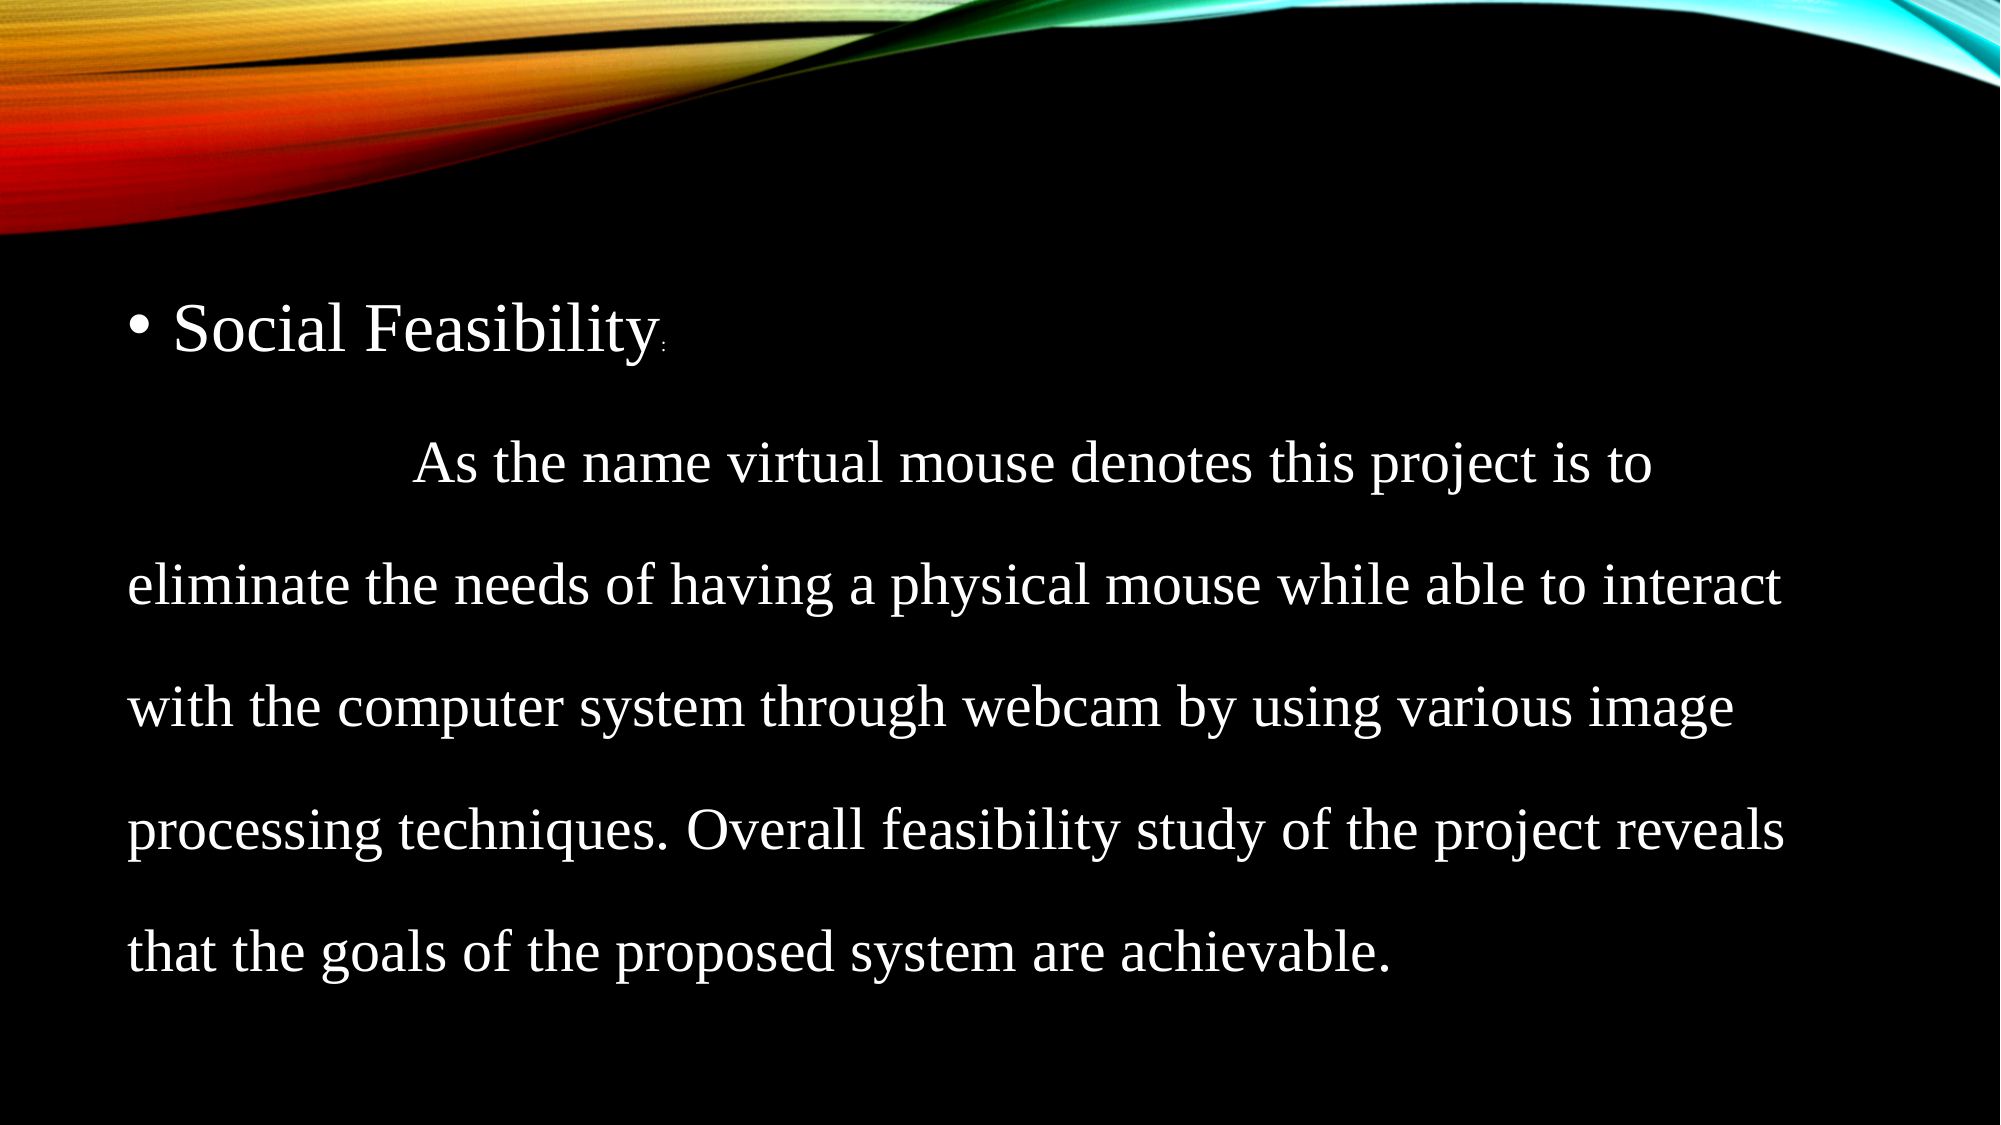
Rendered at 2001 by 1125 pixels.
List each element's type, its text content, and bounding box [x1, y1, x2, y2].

picture [0, 0, 2000, 237]
list Social Feasibility: As the name virtual mouse denotes this project is to eliminate the needs of having a physical mouse while able to interact with the computer system through webcam by using various image processing techniques. Overall feasibility study of the project reveals that the goals of the proposed system are achievable. [112, 45, 1903, 1100]
